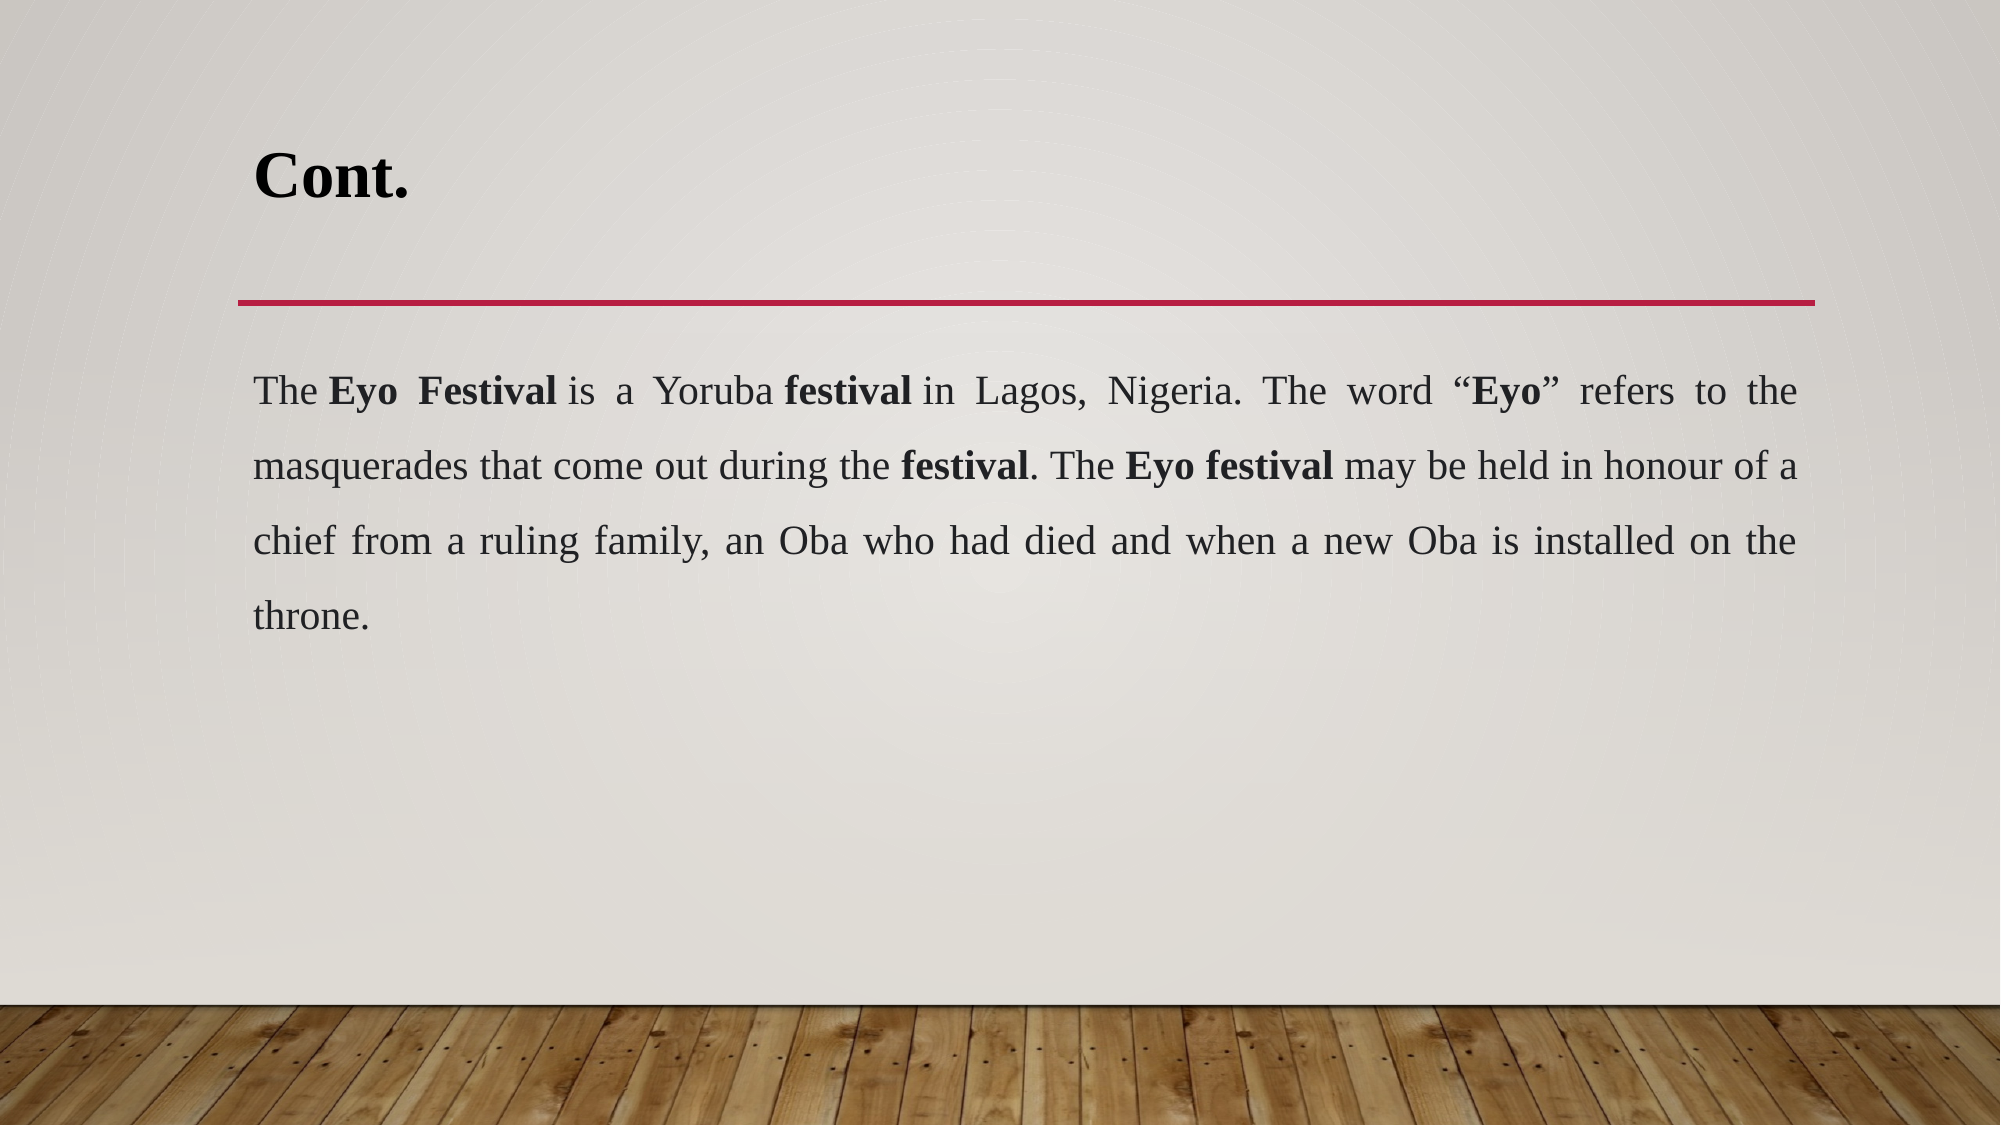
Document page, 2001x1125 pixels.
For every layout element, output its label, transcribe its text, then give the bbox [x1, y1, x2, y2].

picture [0, 1005, 2000, 1125]
list The Eyo Festival is a Yoruba festival in Lagos, Nigeria. The word “Eyo” refers to the masquerades that come out during the festival. The Eyo festival may be held in honour of a chief from a ruling family, an Oba who had died and when a new Oba is installed on the throne. [238, 330, 1814, 897]
title Cont. [238, 131, 1814, 305]
